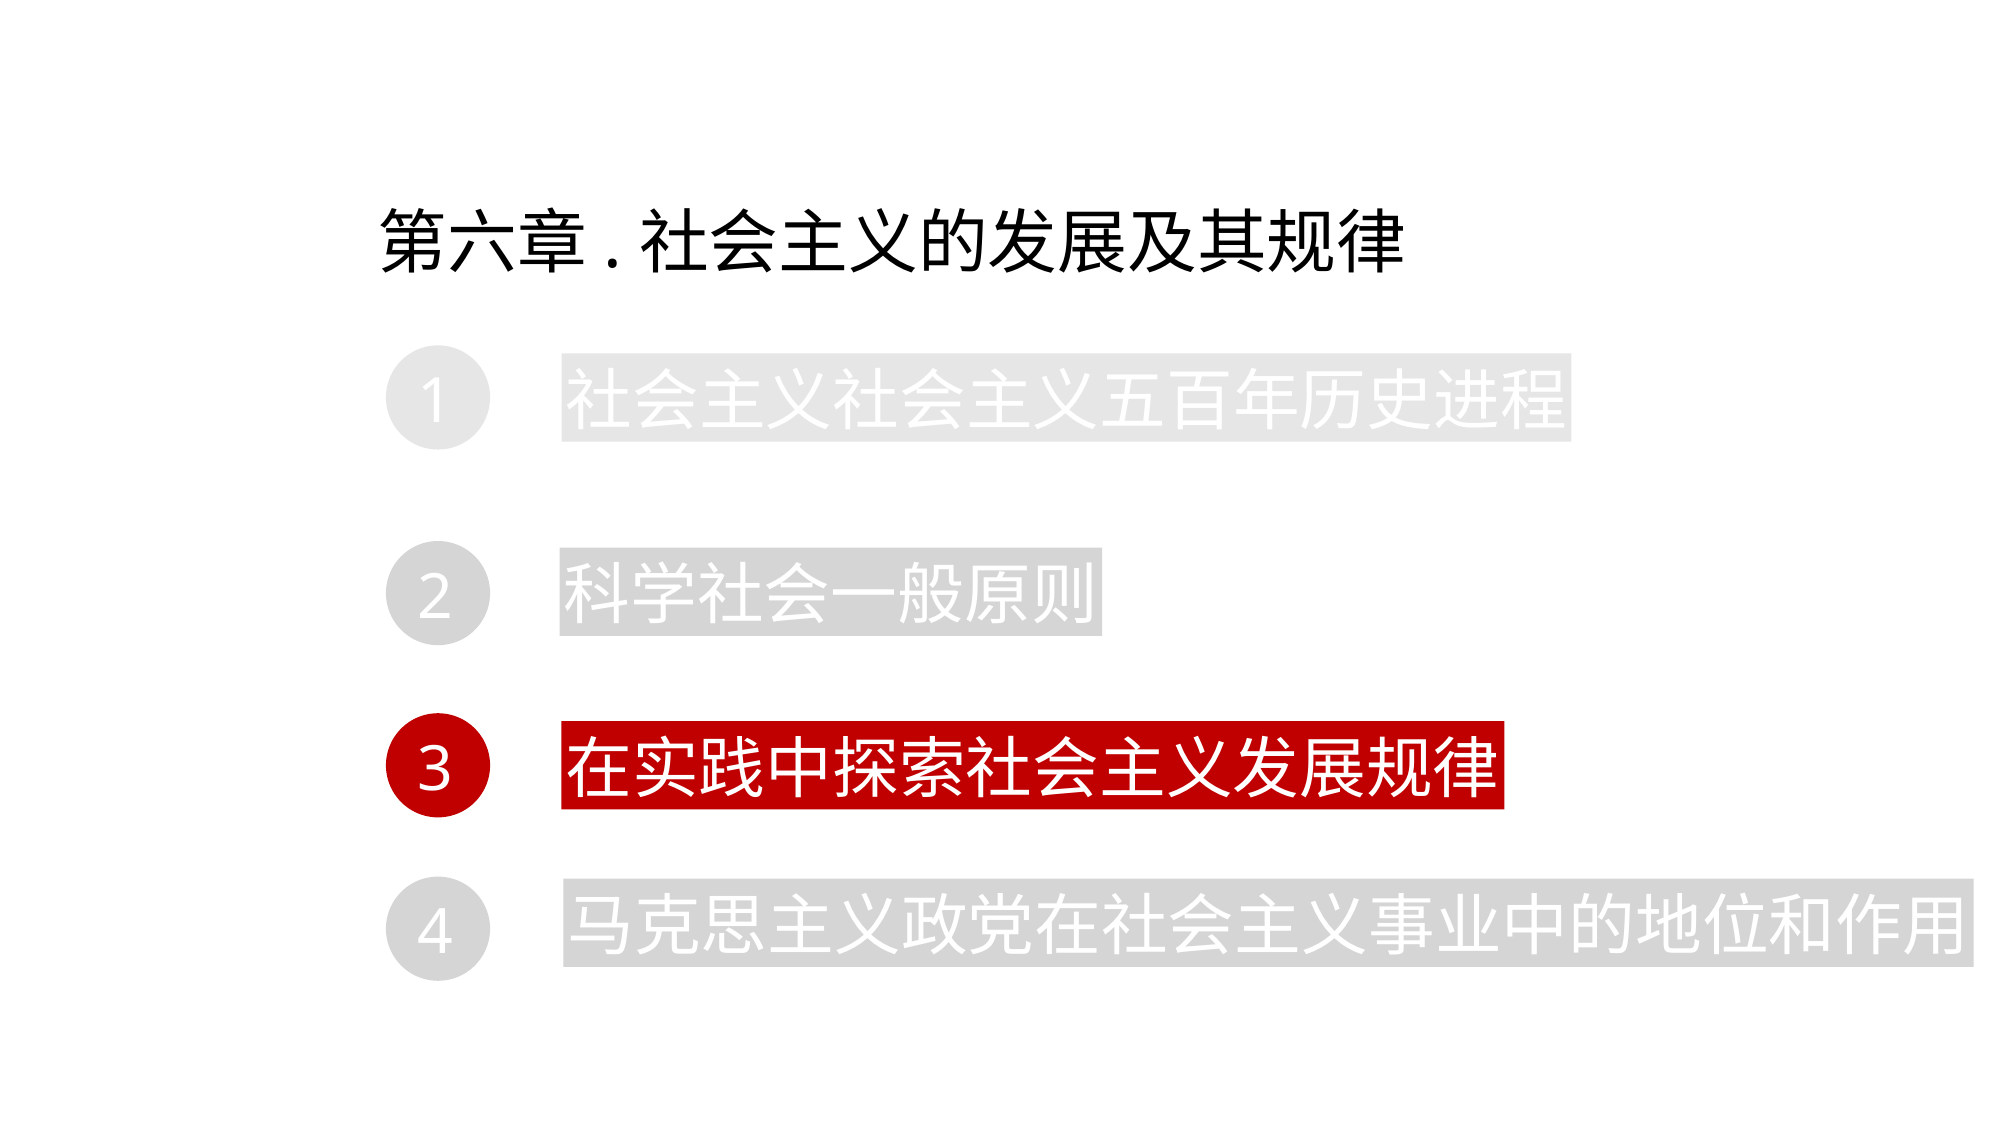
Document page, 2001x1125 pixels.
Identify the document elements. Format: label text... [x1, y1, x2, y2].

text_box 在实践中探索社会主义发展规律 [561, 721, 1505, 810]
text_box 4 [385, 876, 491, 981]
text_box 科学社会一般原则 [559, 547, 1103, 636]
text_box 第六章.社会主义的发展及其规律 [373, 152, 1411, 286]
text_box 2 [385, 541, 491, 646]
text_box 3 [385, 713, 491, 818]
text_box 马克思主义政党在社会主义事业中的地位和作用 [563, 878, 1974, 967]
text_box 社会主义社会主义五百年历史进程 [561, 353, 1572, 442]
text_box 1 [385, 345, 491, 450]
